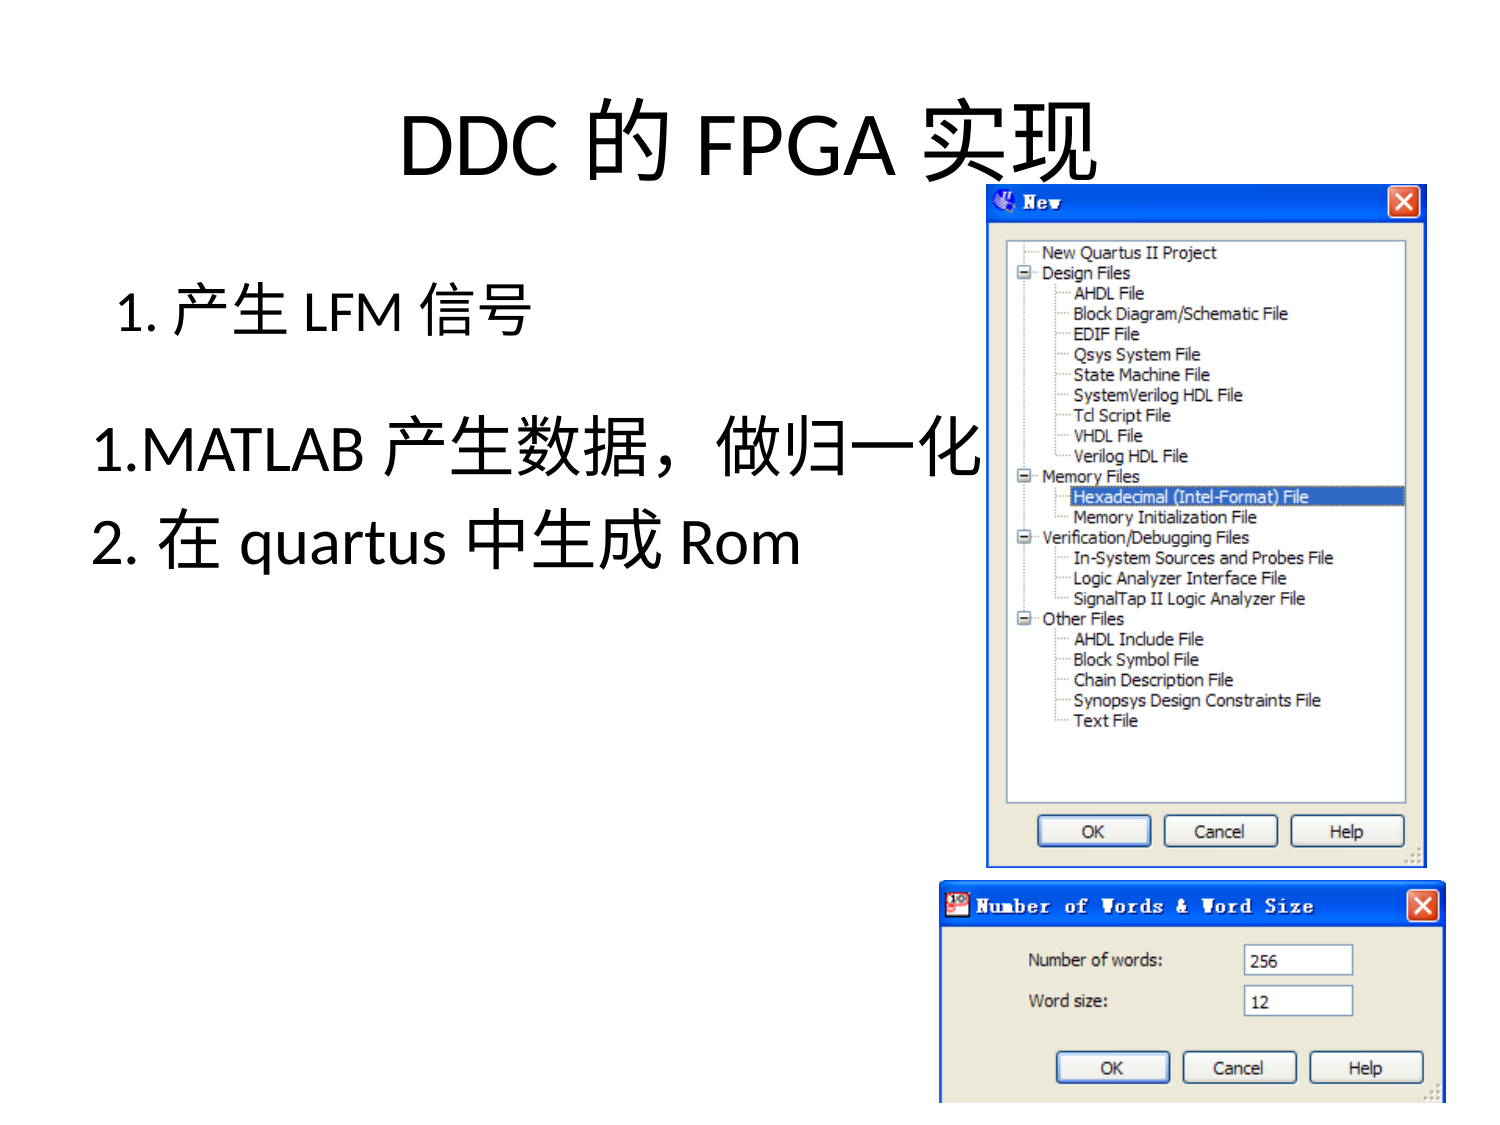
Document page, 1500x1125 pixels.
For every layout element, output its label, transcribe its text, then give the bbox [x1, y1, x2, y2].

picture [939, 880, 1446, 1104]
title DDC的FPGA实现 [75, 45, 1425, 233]
text_box 1.产生LFM信号 [99, 265, 620, 351]
list 1.MATLAB产生数据，做归一化 2.在quartus中生成Rom [75, 397, 980, 598]
picture [985, 184, 1428, 868]
